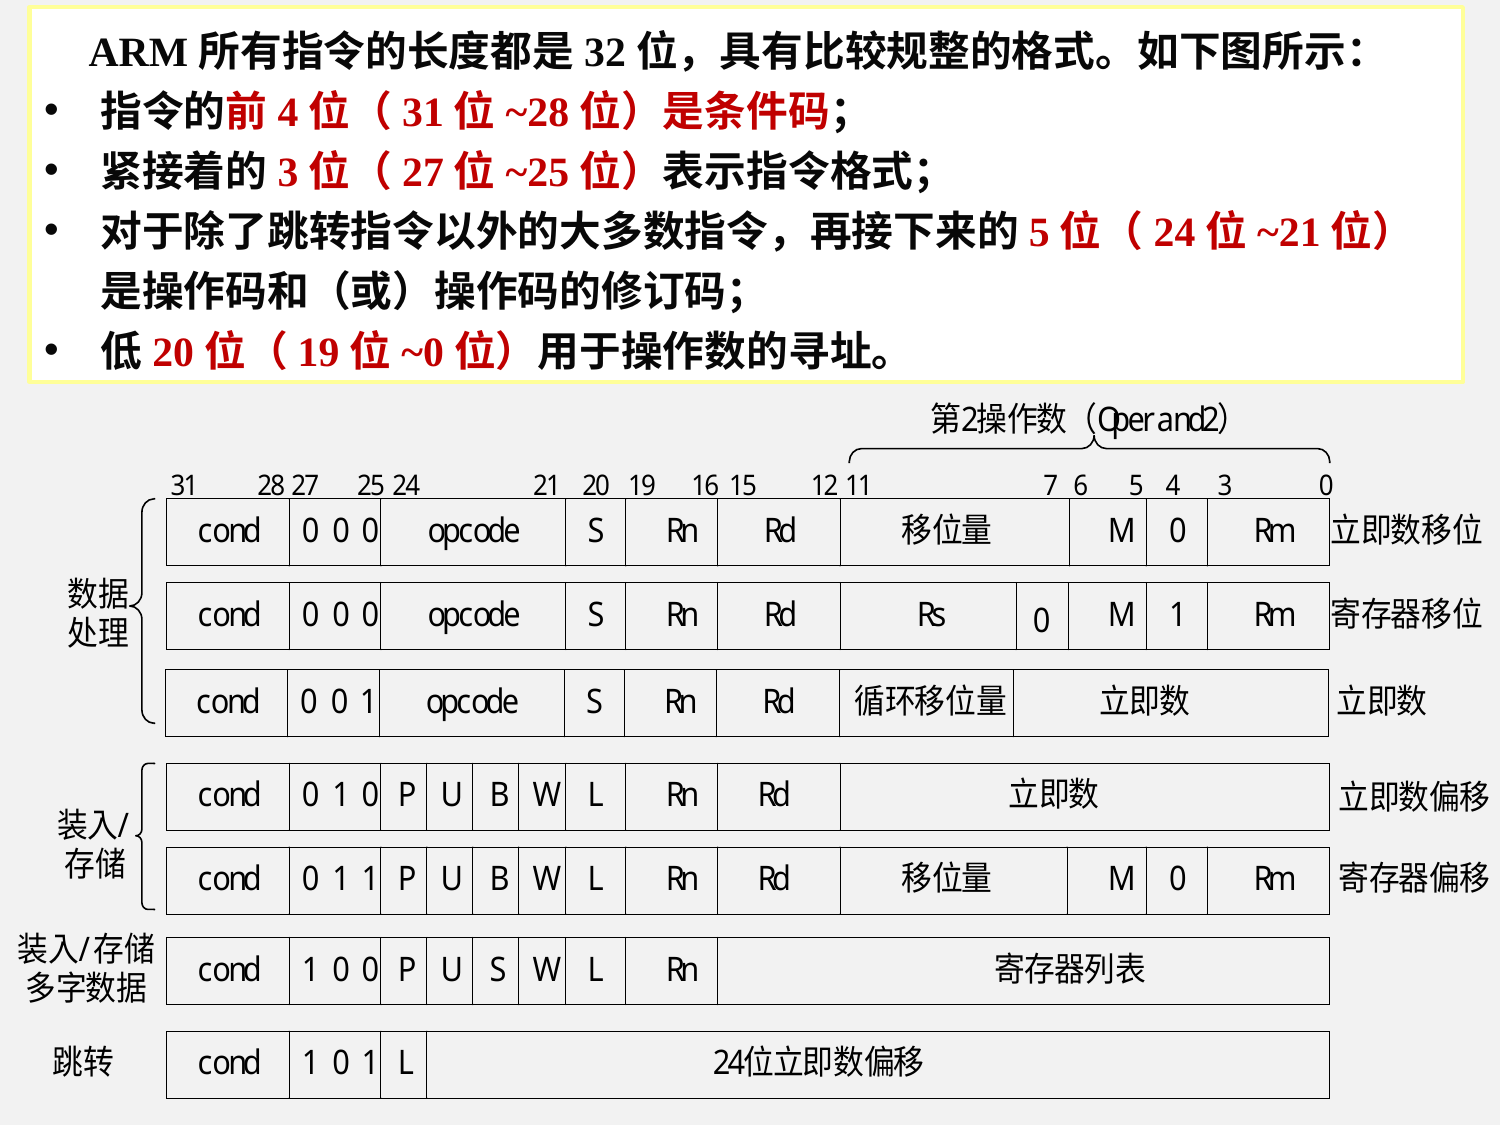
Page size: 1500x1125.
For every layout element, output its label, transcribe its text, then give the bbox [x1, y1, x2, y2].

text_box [0, 337, 1500, 1101]
text_box ARM所有指令的长度都是32位，具有比较规整的格式。如下图所示： 指令的前4位（31位~28位）是条件码； 紧接着的3位（27位~25位）表示指令格式； 对于除了跳转指令以外的大多数指令，再接下来的5位（24位~21位）是操作码和（或）操作码的修订码； 低20位（19位~0位）用于操作数的寻址。 [27, 5, 1465, 336]
